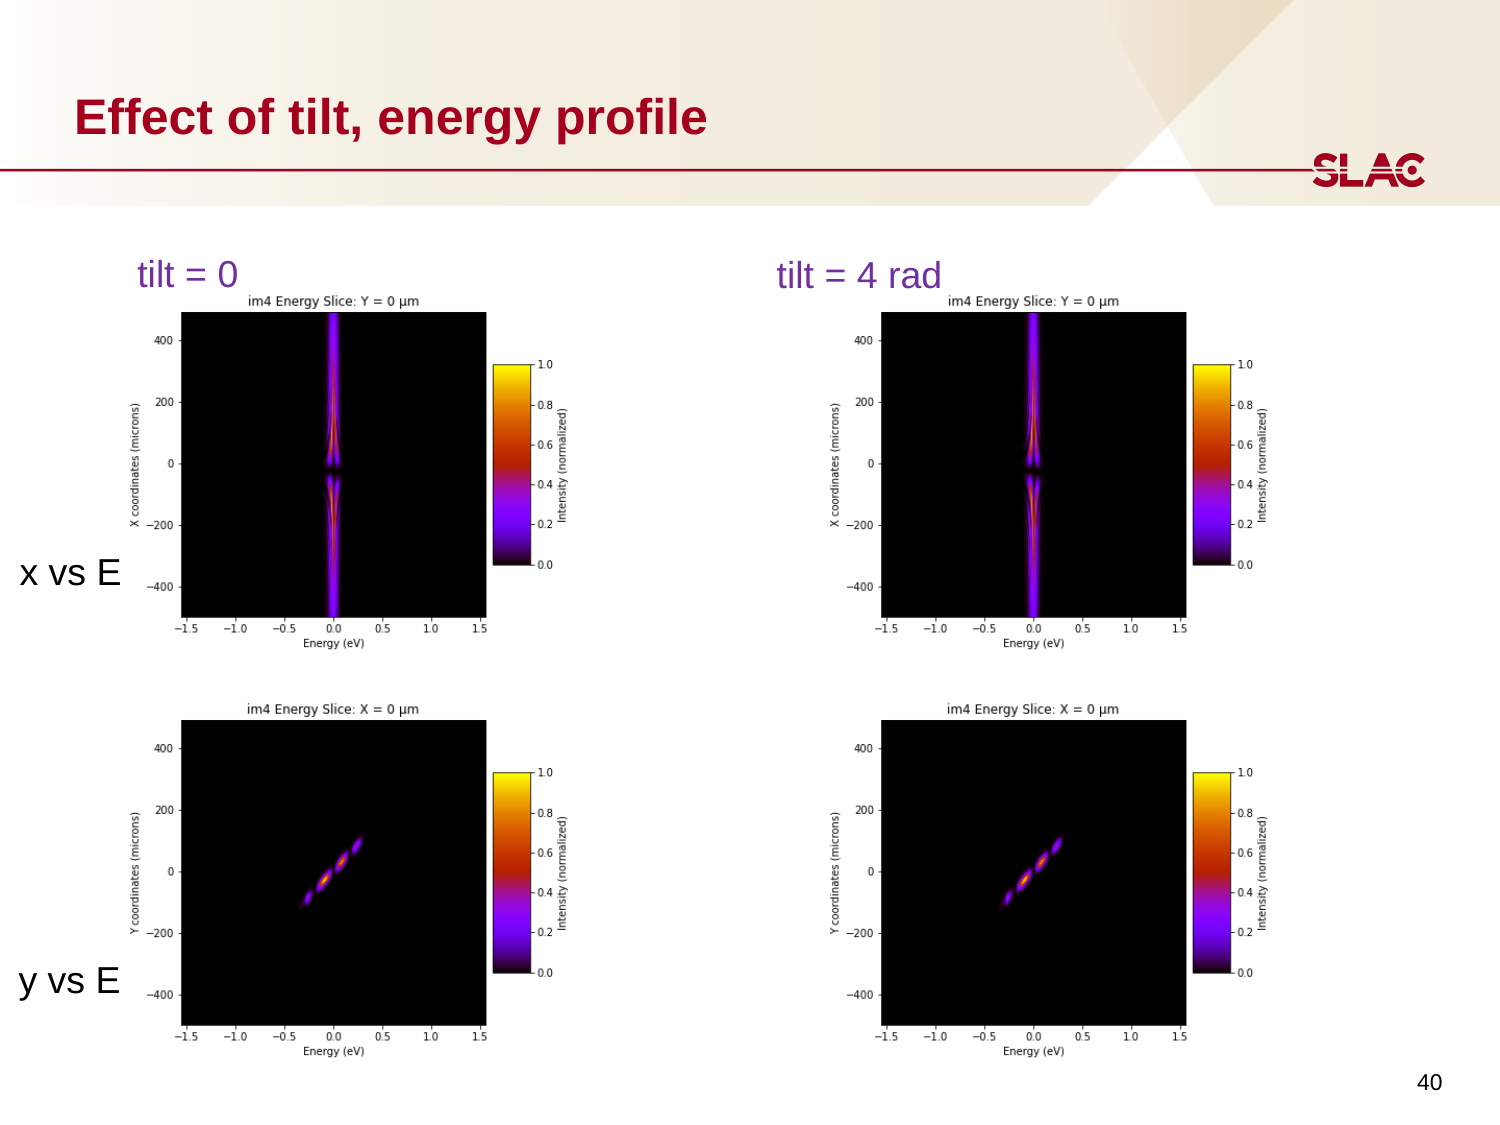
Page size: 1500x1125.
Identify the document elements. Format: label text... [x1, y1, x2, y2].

title Effect of tilt, energy profile [74, 21, 1404, 145]
picture [124, 239, 576, 1099]
text_box y vs E [3, 948, 119, 1009]
text_box x vs E [4, 540, 119, 601]
picture [824, 239, 1276, 1099]
picture [0, 0, 1500, 206]
slide_number 40 [1405, 1036, 1458, 1125]
